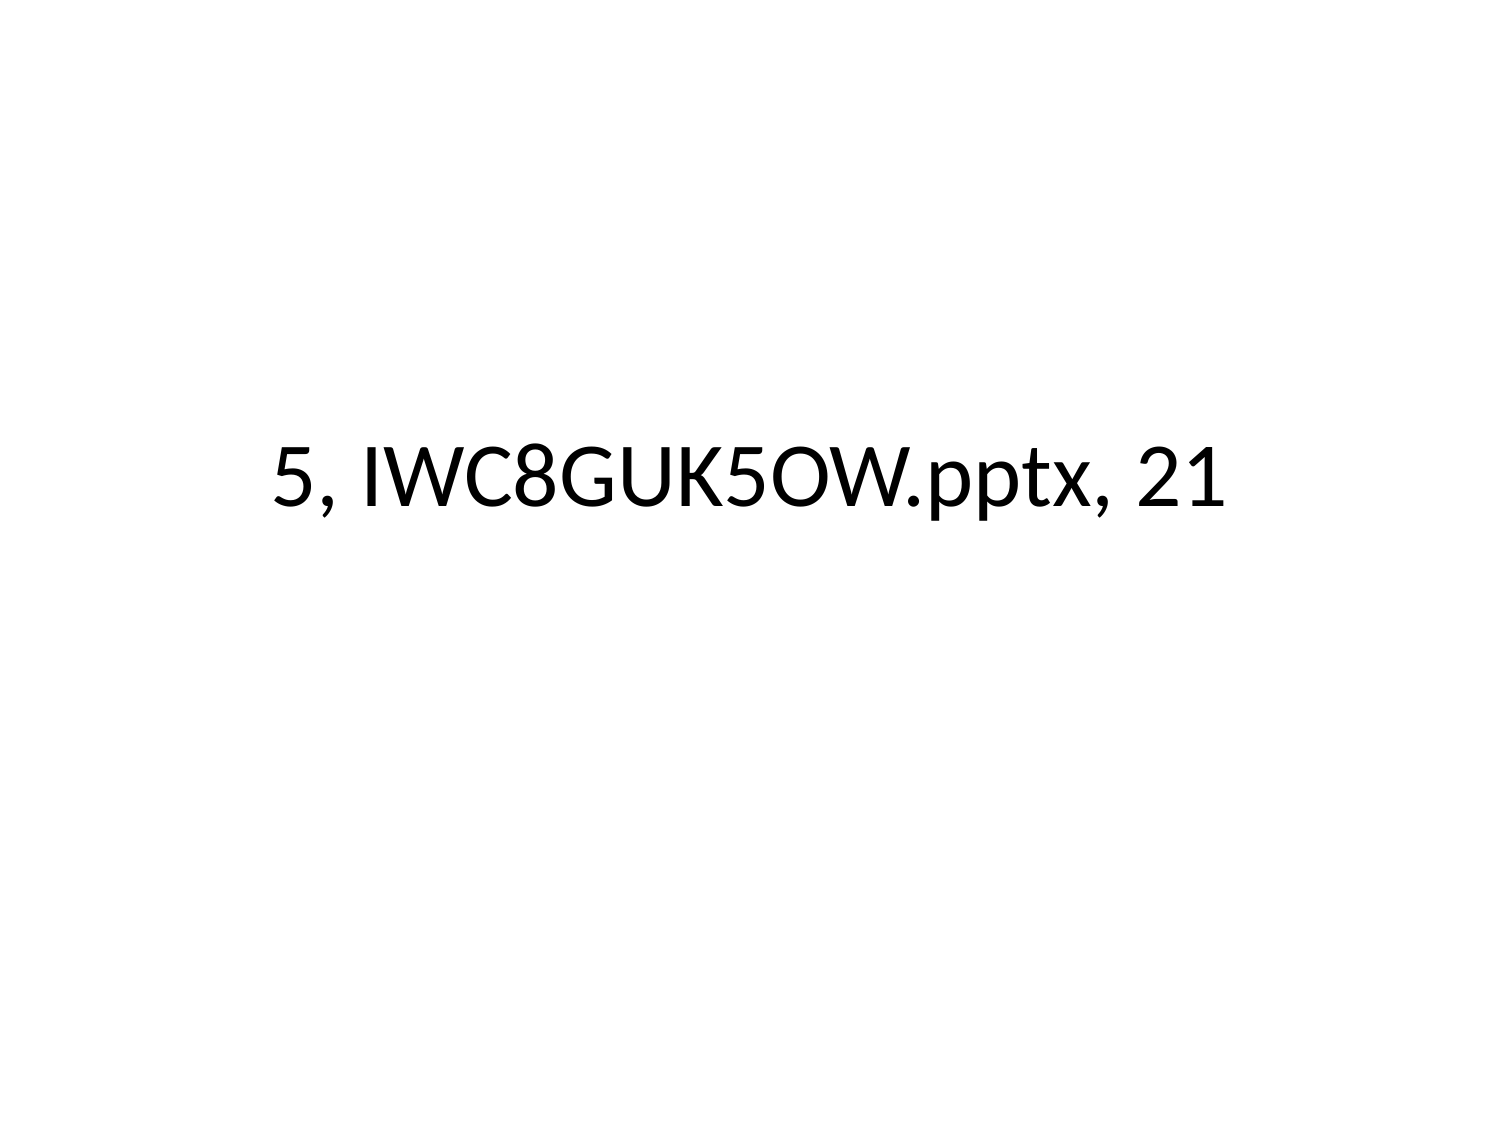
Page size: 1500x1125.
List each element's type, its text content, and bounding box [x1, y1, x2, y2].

title 5, IWC8GUK5OW.pptx, 21 [112, 349, 1388, 591]
